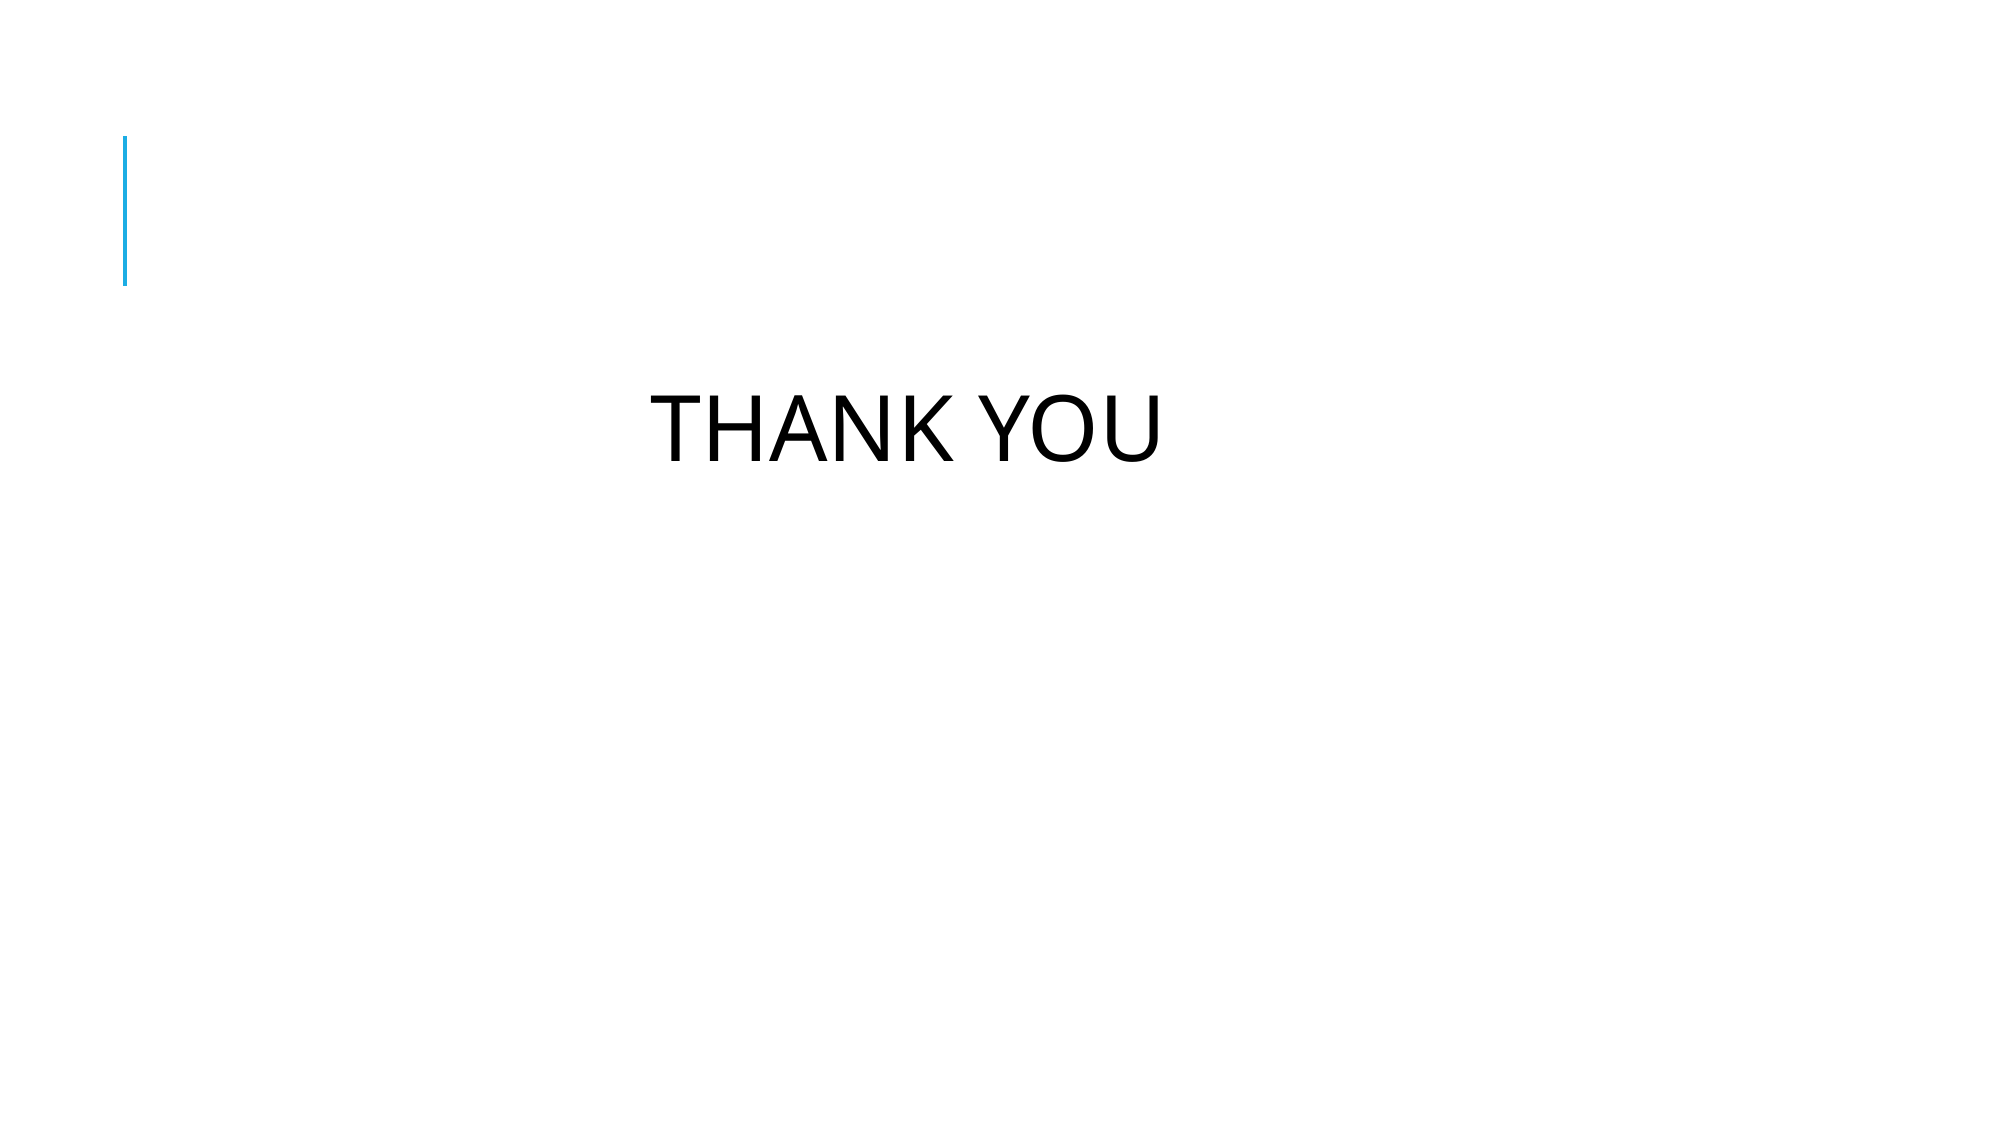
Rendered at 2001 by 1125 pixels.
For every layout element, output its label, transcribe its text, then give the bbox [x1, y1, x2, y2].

list THANK YOU [168, 375, 1763, 1035]
